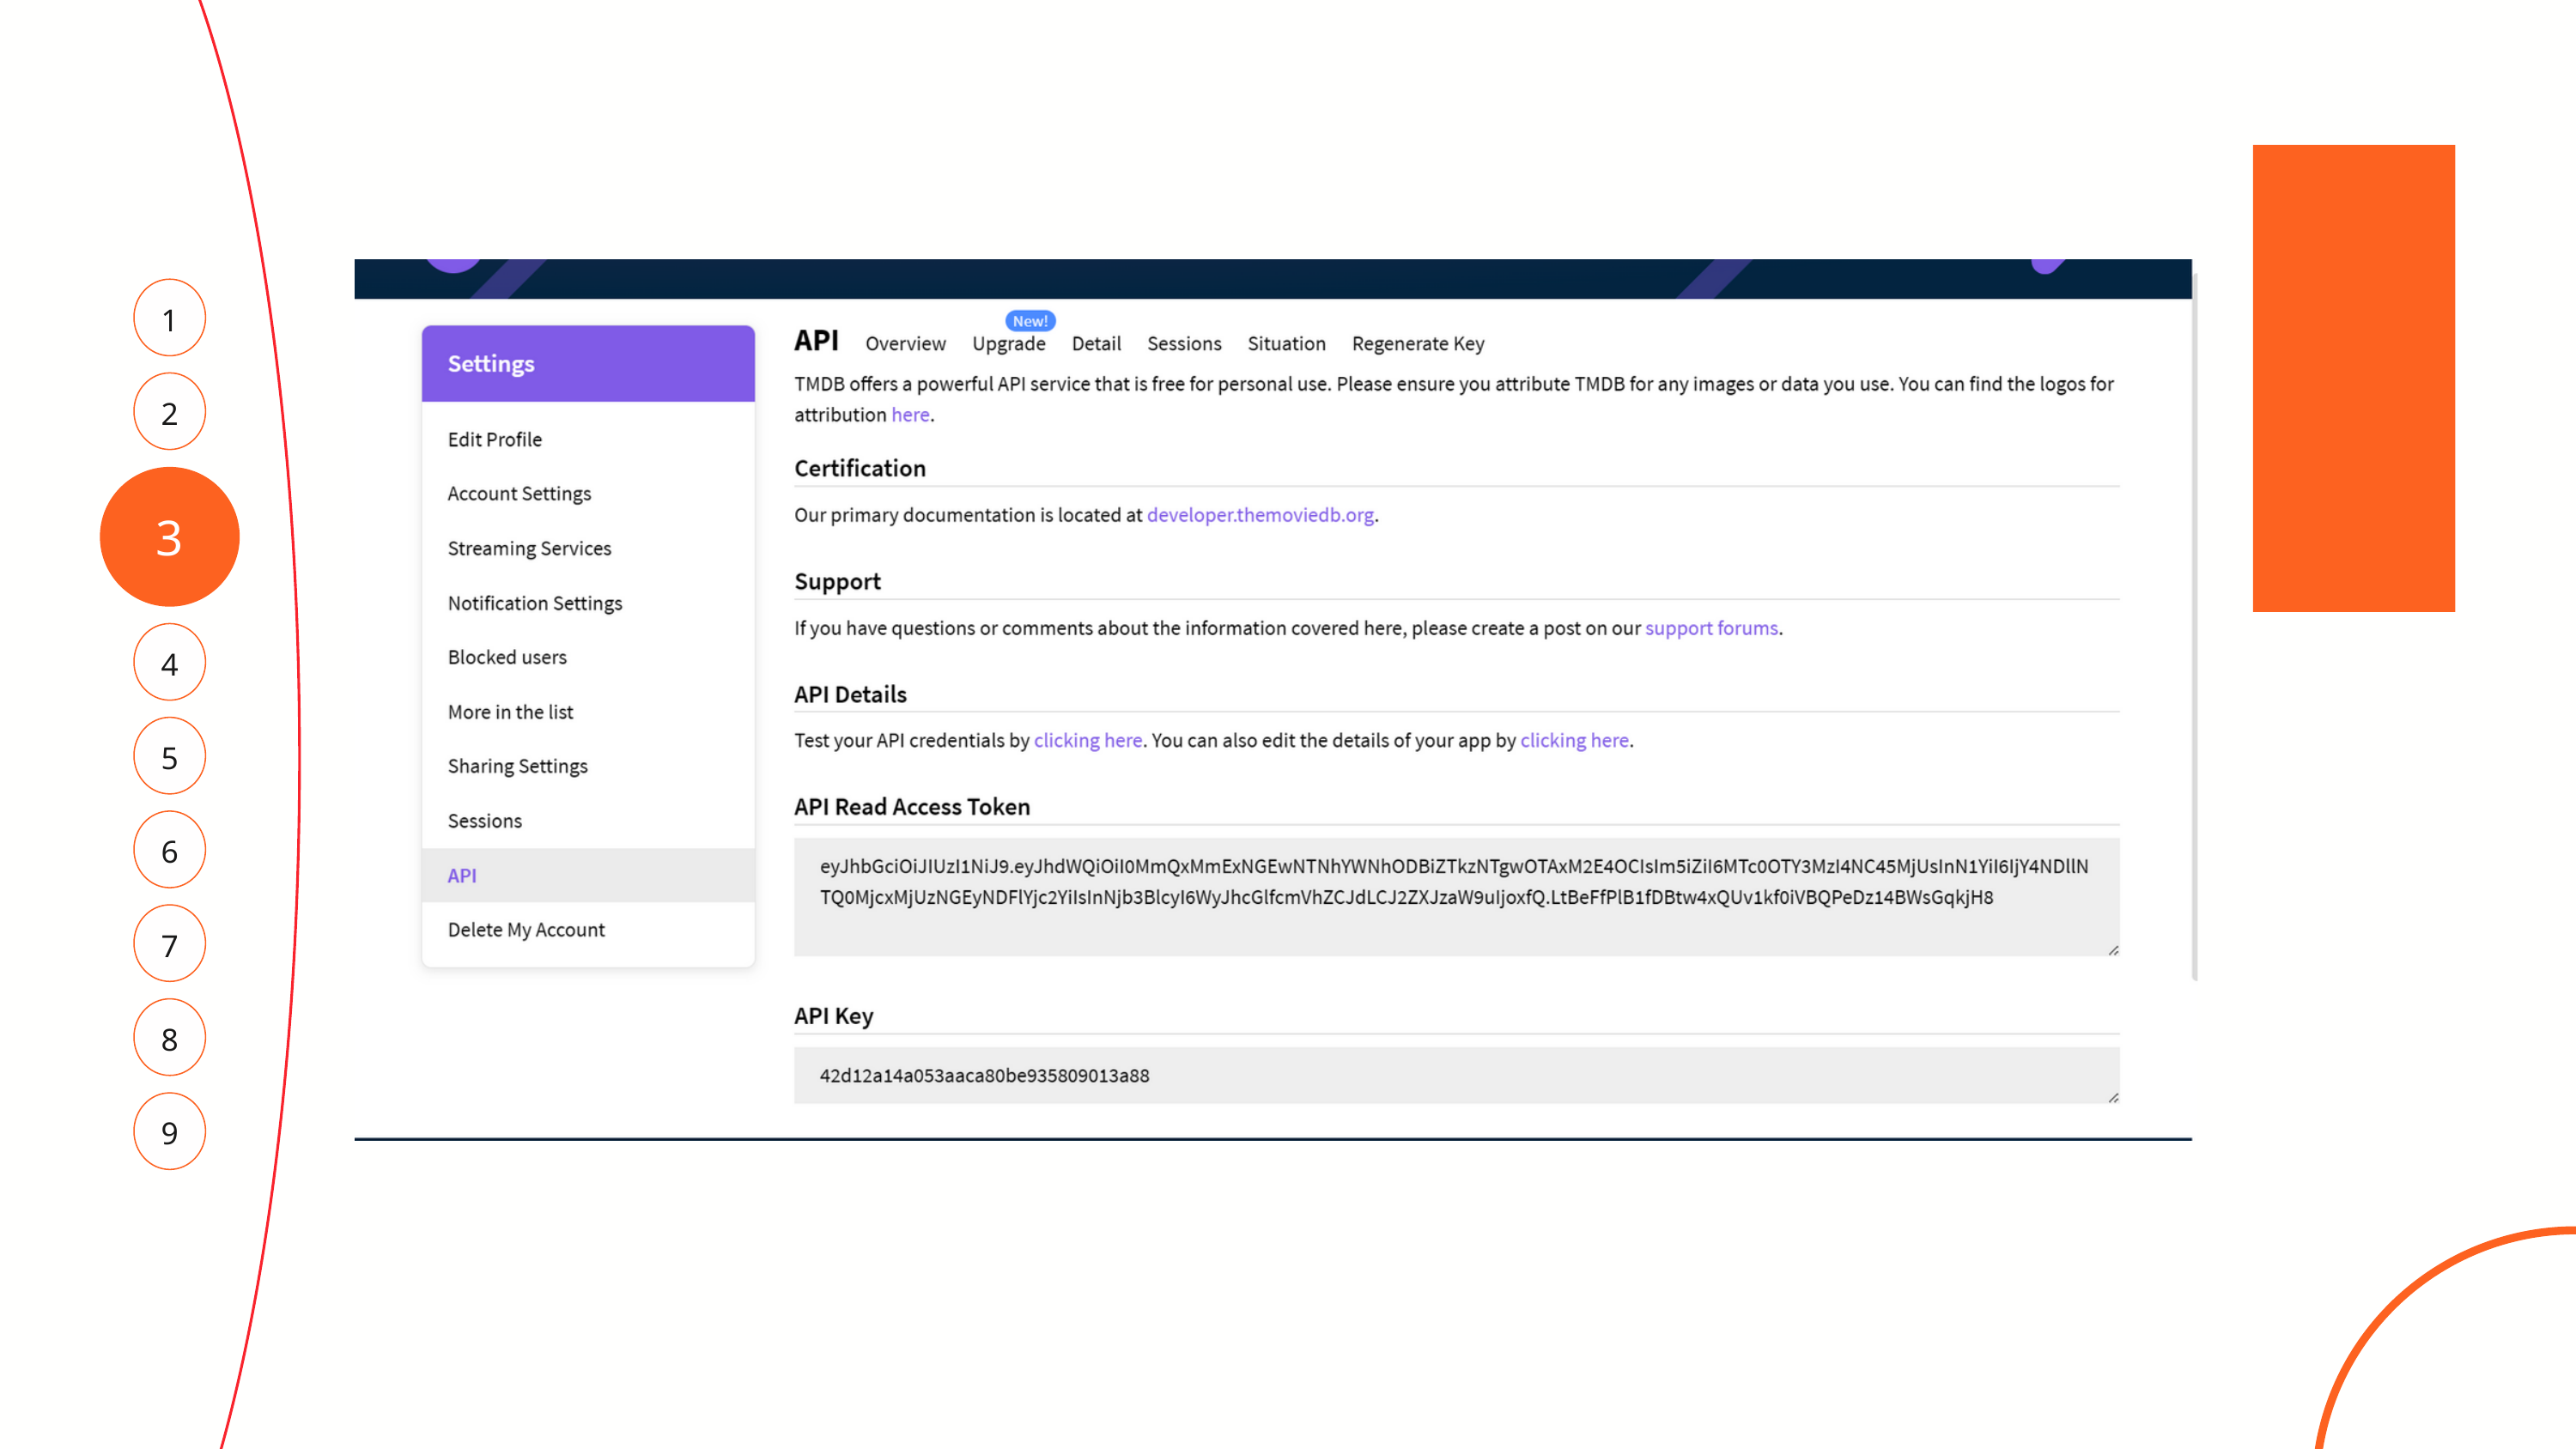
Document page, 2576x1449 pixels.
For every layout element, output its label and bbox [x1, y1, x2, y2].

text_box [133, 1092, 206, 1170]
text_box [133, 904, 206, 982]
text_box [0, 0, 301, 1449]
text_box [133, 623, 206, 700]
text_box [133, 717, 206, 795]
text_box [133, 373, 206, 450]
text_box [133, 998, 206, 1076]
text_box [2252, 144, 2456, 613]
text_box [100, 466, 240, 607]
text_box [133, 278, 206, 356]
text_box [133, 810, 206, 888]
text_box [355, 259, 2198, 1141]
text_box [2315, 1229, 2576, 1449]
